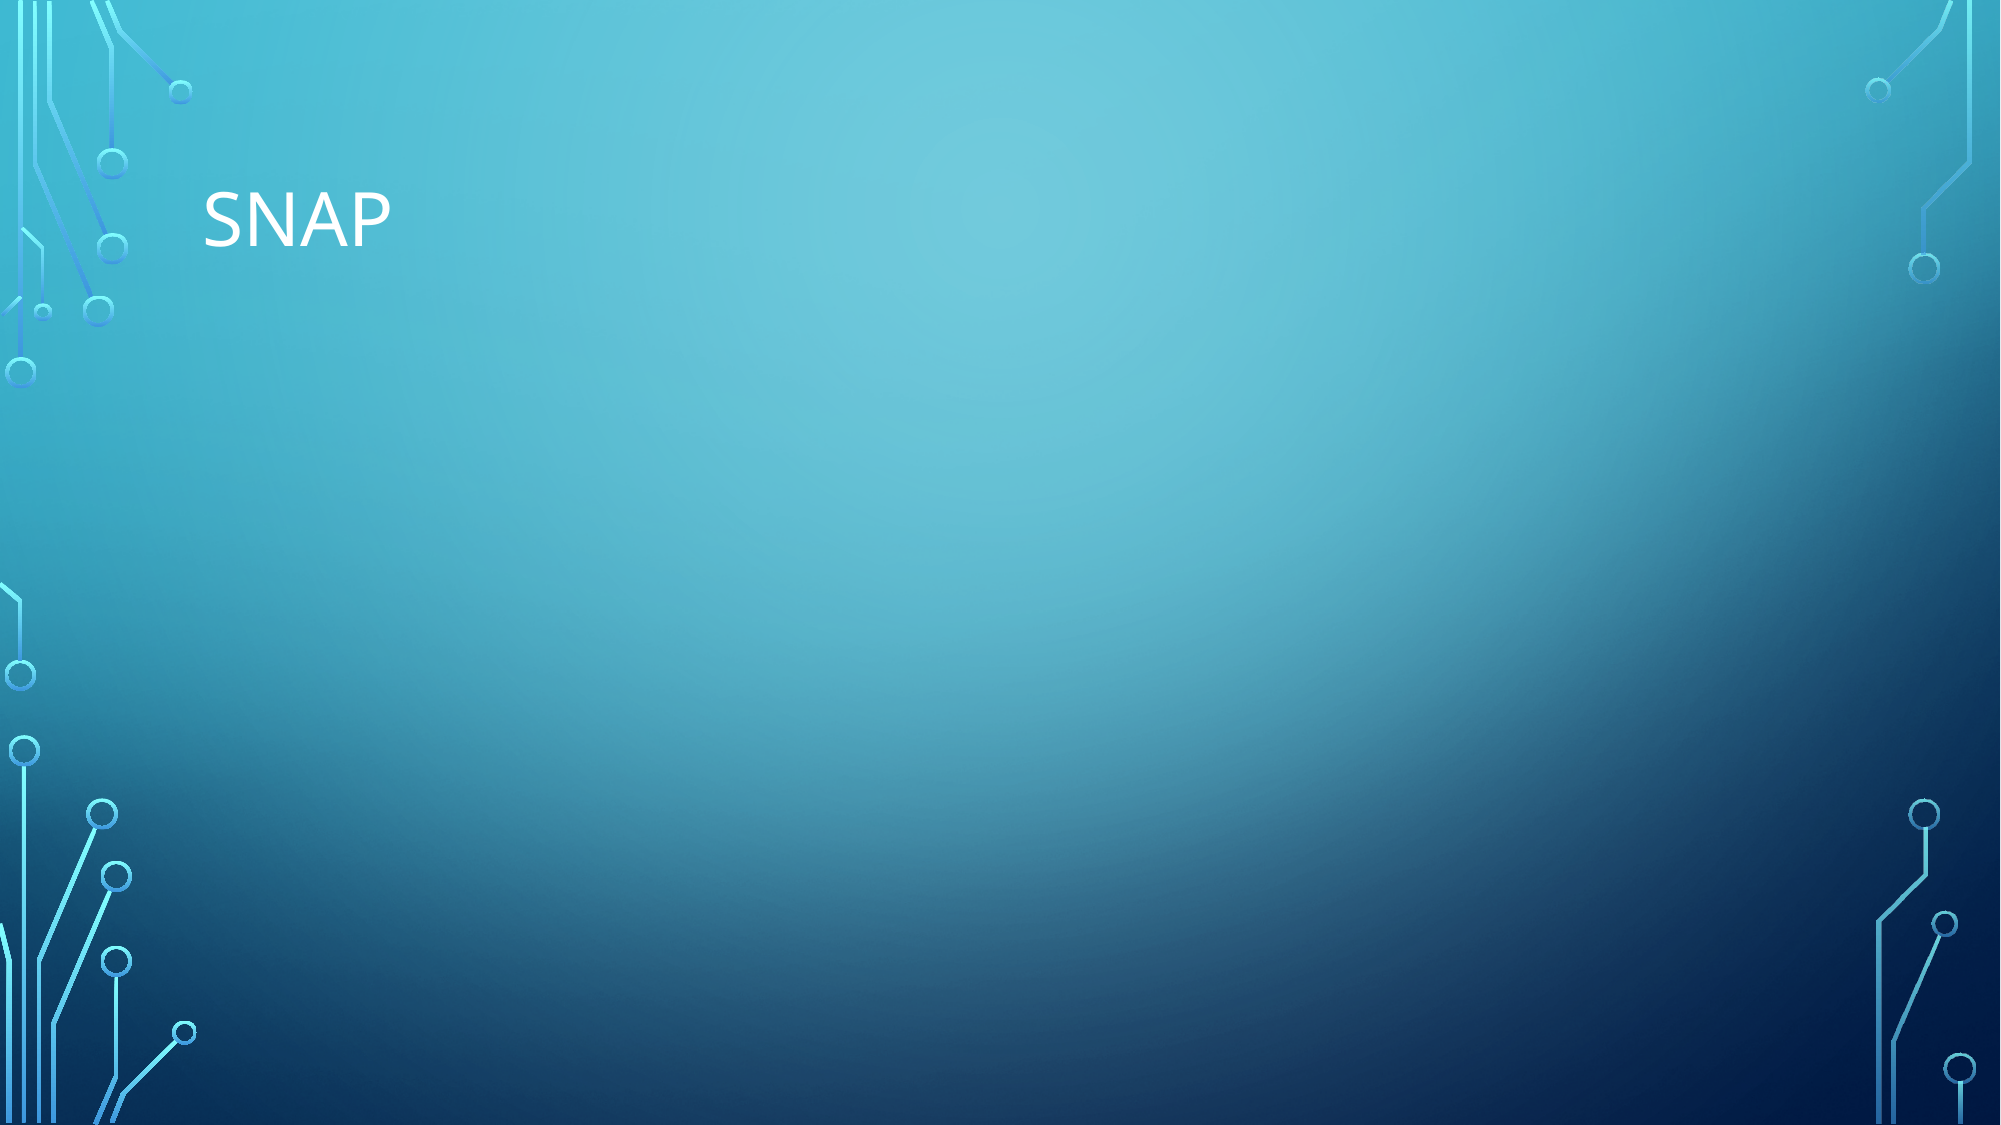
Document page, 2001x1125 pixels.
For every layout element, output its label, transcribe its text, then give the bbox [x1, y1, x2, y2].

title SNAP [187, 101, 1813, 344]
